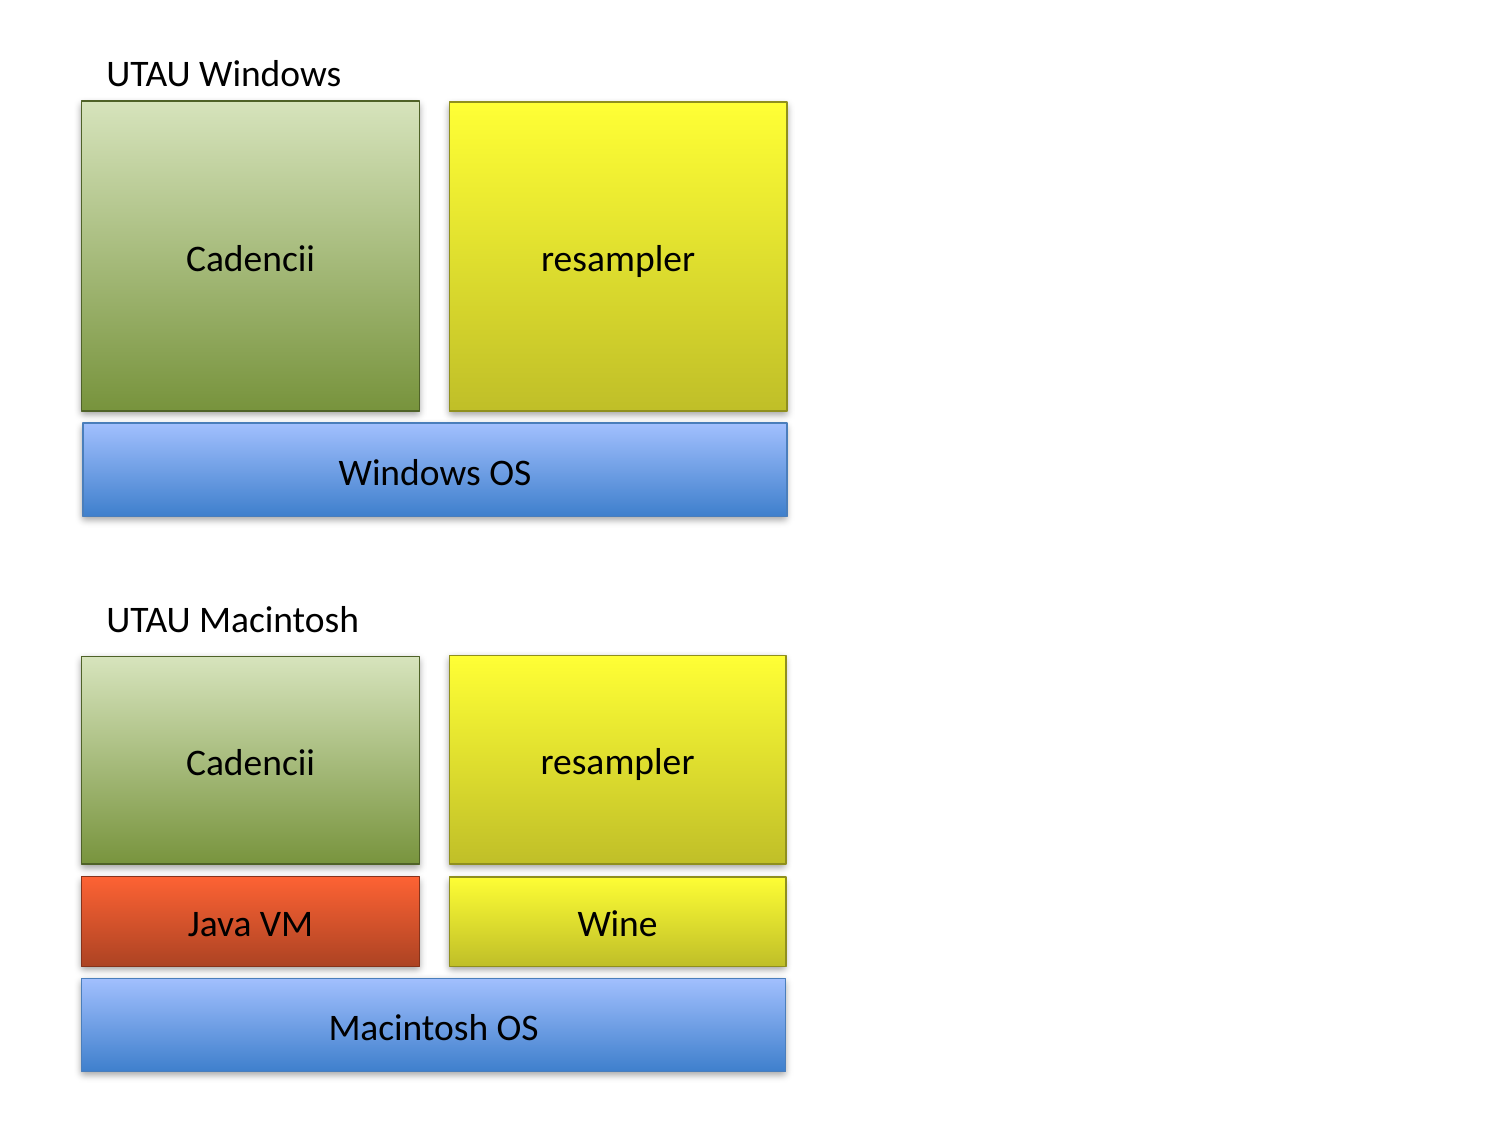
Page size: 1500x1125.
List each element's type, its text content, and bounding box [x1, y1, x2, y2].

text_box Cadencii [81, 656, 420, 865]
text_box UTAU Windows [91, 41, 357, 99]
text_box UTAU Macintosh [91, 587, 375, 648]
text_box Wine [449, 876, 787, 967]
text_box Windows OS [82, 422, 788, 517]
text_box resampler [449, 101, 788, 412]
text_box resampler [449, 655, 787, 865]
text_box Macintosh OS [81, 978, 786, 1072]
text_box Java VM [81, 876, 420, 967]
text_box Cadencii [81, 100, 420, 412]
